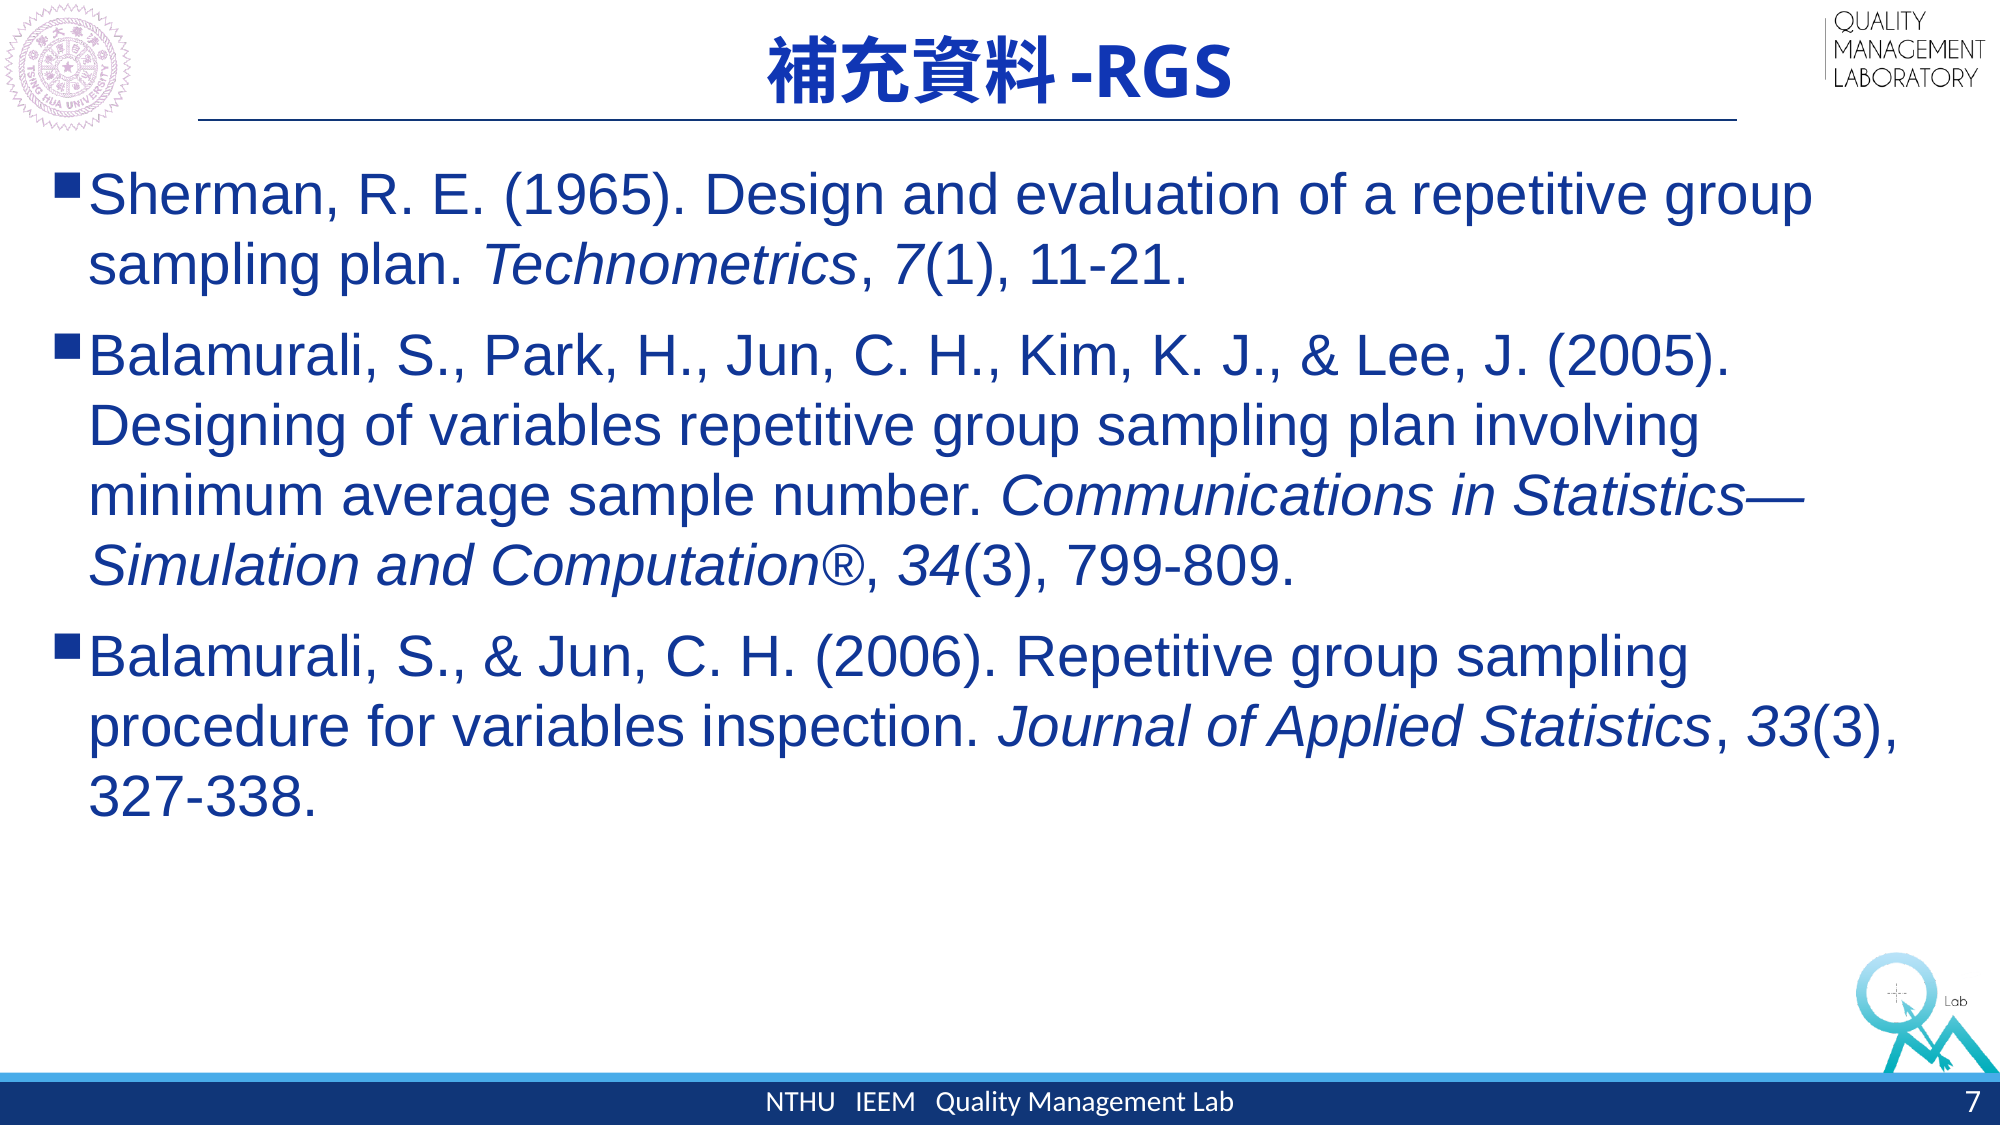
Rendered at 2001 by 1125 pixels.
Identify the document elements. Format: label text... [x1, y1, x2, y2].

list Sherman, R. E. (1965). Design and evaluation of a repetitive group sampling plan. Technometrics, 7(1), 11-21. Balamurali, S., Park, H., Jun, C. H., Kim, K. J., & Lee, J. (2005). Designing of variables repetitive group sampling plan involving minimum average sample number. Communications in Statistics—Simulation and Computation®, 34(3), 799-809. Balamurali, S., & Jun, C. H. (2006). Repetitive group sampling procedure for variables inspection. Journal of Applied Statistics, 33(3), 327-338. [36, 148, 1964, 1061]
picture [1819, 0, 2000, 105]
title 補充資料-RGS [153, 27, 1847, 121]
slide_number 7 [1846, 1083, 1997, 1124]
picture [4, 3, 131, 131]
picture [1855, 951, 2000, 1073]
